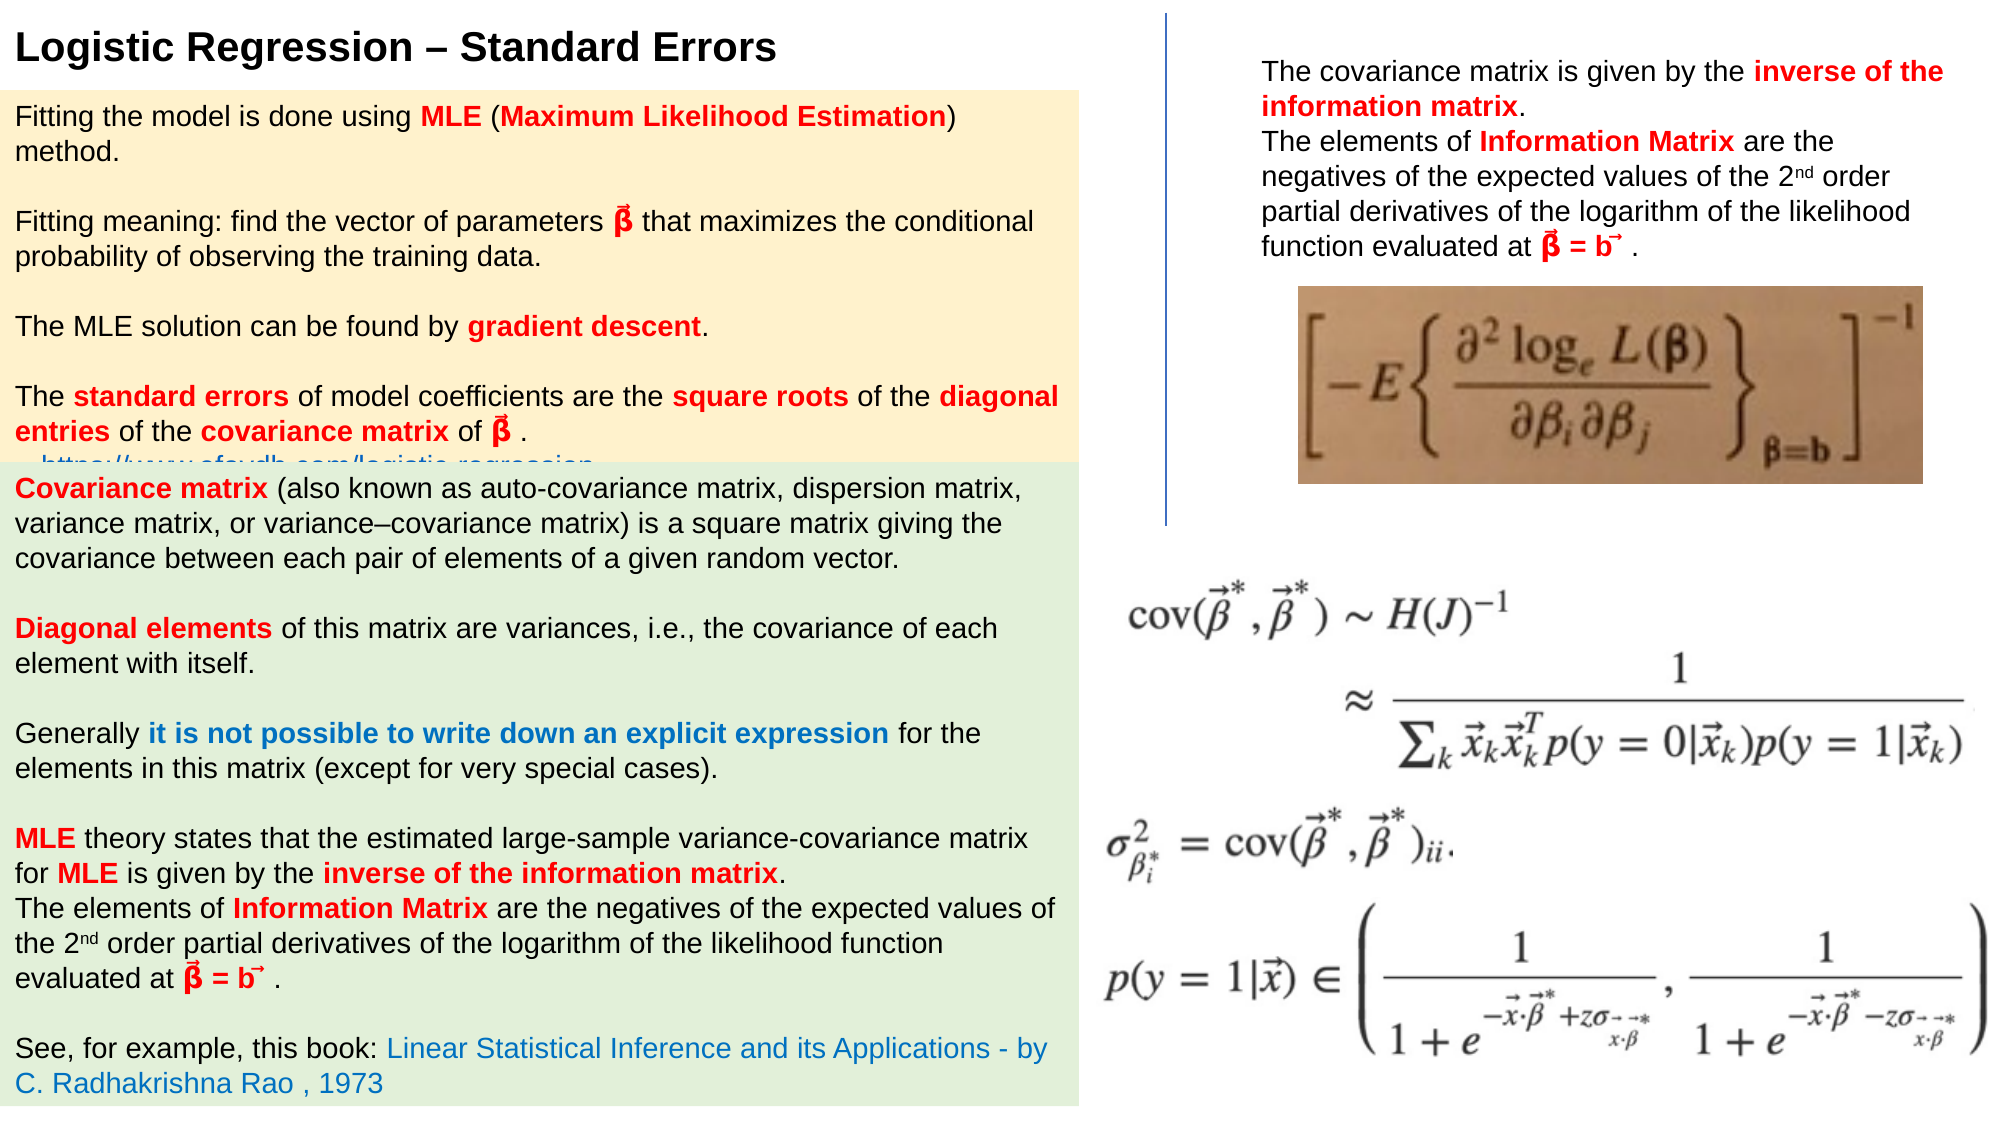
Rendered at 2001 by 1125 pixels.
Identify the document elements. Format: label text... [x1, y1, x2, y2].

text_box Fitting the model is done using MLE (Maximum Likelihood Estimation) method. Fitting meaning: find the vector of parameters β⃗ that maximizes the conditional probability of observing the training data. The MLE solution can be found by gradient descent. The standard errors of model coefficients are the square roots of the diagonal entries of the covariance matrix of β⃗ . - https://www.efavdb.com/logistic-regression [0, 90, 1079, 462]
picture [1124, 576, 1976, 788]
picture [1095, 897, 1993, 1065]
picture [1095, 795, 1453, 894]
text_box The covariance matrix is given by the inverse of the information matrix. The elements of Information Matrix are the negatives of the expected values of the 2nd order partial derivatives of the logarithm of the likelihood function evaluated at β⃗ = b ⃗ . [1246, 45, 1975, 270]
text_box Logistic Regression – Standard Errors [0, 12, 827, 78]
picture [1298, 286, 1923, 484]
text_box Covariance matrix (also known as auto-covariance matrix, dispersion matrix, variance matrix, or variance–covariance matrix) is a square matrix giving the covariance between each pair of elements of a given random vector. Diagonal elements of this matrix are variances, i.e., the covariance of each element with itself. Generally it is not possible to write down an explicit expression for the elements in this matrix (except for very special cases). MLE theory states that the estimated large-sample variance-covariance matrix for MLE is given by the inverse of the information matrix. The elements of Information Matrix are the negatives of the expected values of the 2nd order partial derivatives of the logarithm of the likelihood function evaluated at β⃗ = b ⃗ . See, for example, this book: Linear Statistical Inference and its Applications - by C. Radhakrishna Rao , 1973 [0, 462, 1079, 1107]
